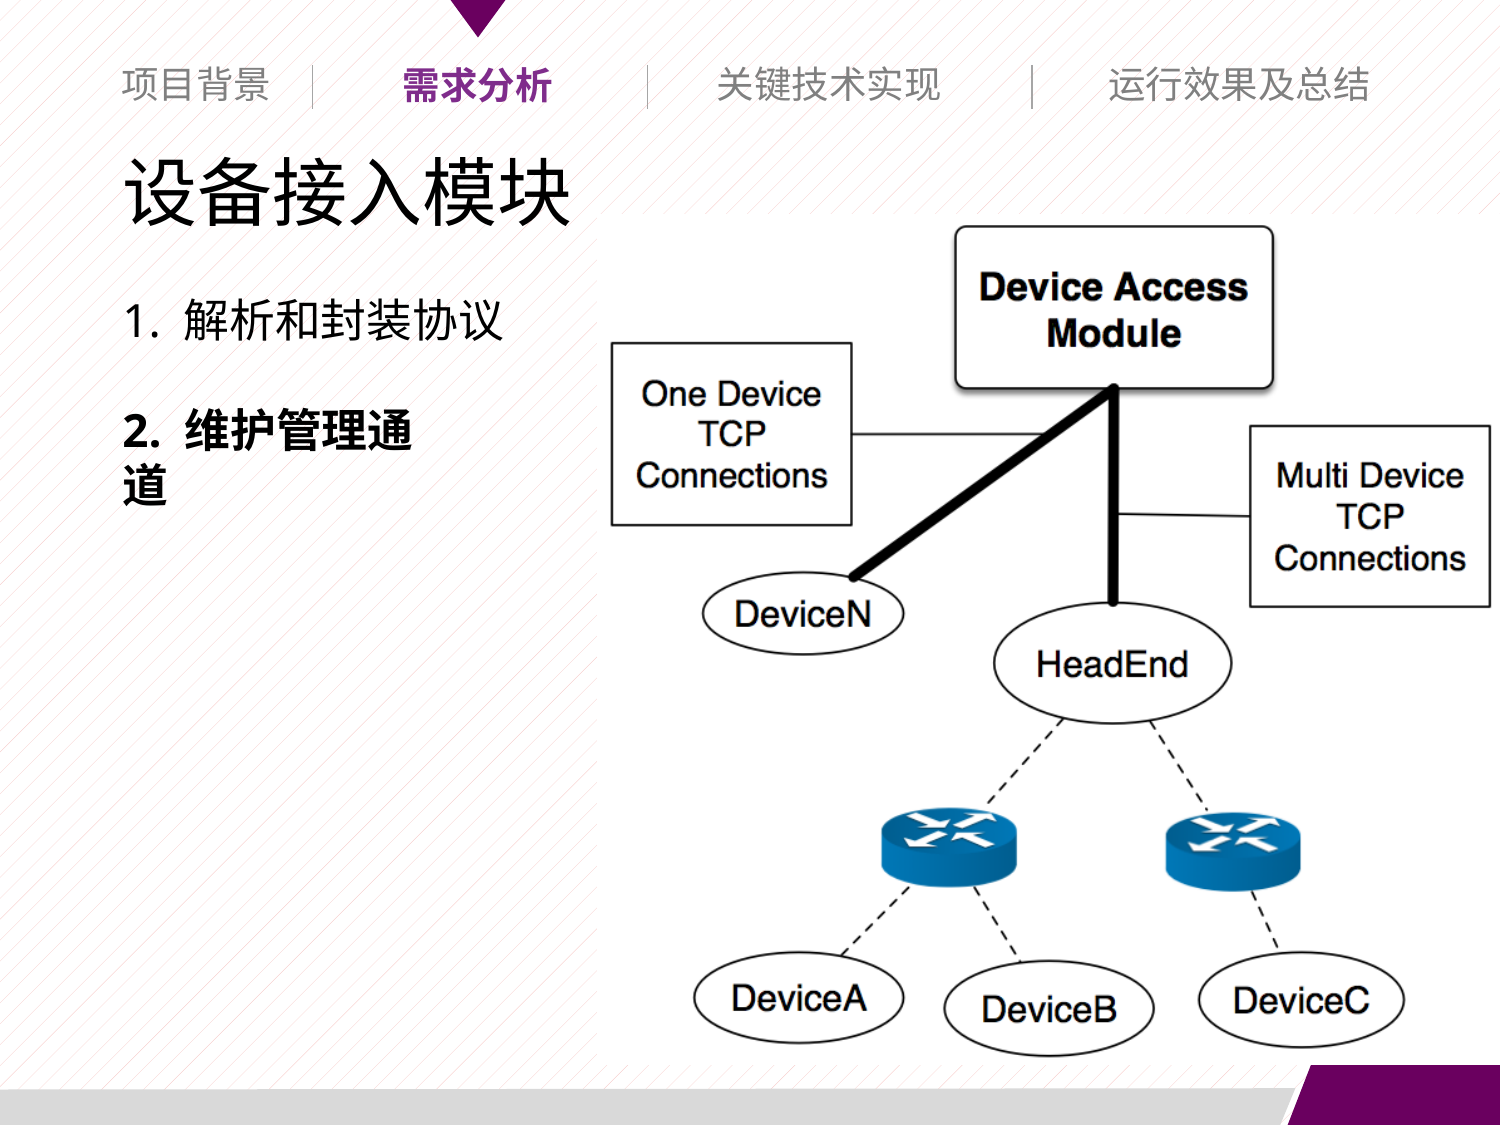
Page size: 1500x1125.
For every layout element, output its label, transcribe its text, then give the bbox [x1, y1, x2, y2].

text_box 1. 解析和封装协议 [107, 284, 597, 355]
text_box 项目背景 [106, 54, 313, 114]
text_box [449, 0, 507, 40]
text_box [1286, 1065, 1500, 1125]
text_box 设备接入模块 [107, 138, 623, 243]
picture [597, 214, 1500, 1065]
text_box 2. 维护管理通道 [107, 394, 466, 519]
text_box [0, 1087, 1297, 1125]
text_box 关键技术实现 [701, 54, 971, 114]
text_box 运行效果及总结 [1093, 54, 1394, 114]
text_box 需求分析 [388, 54, 573, 114]
